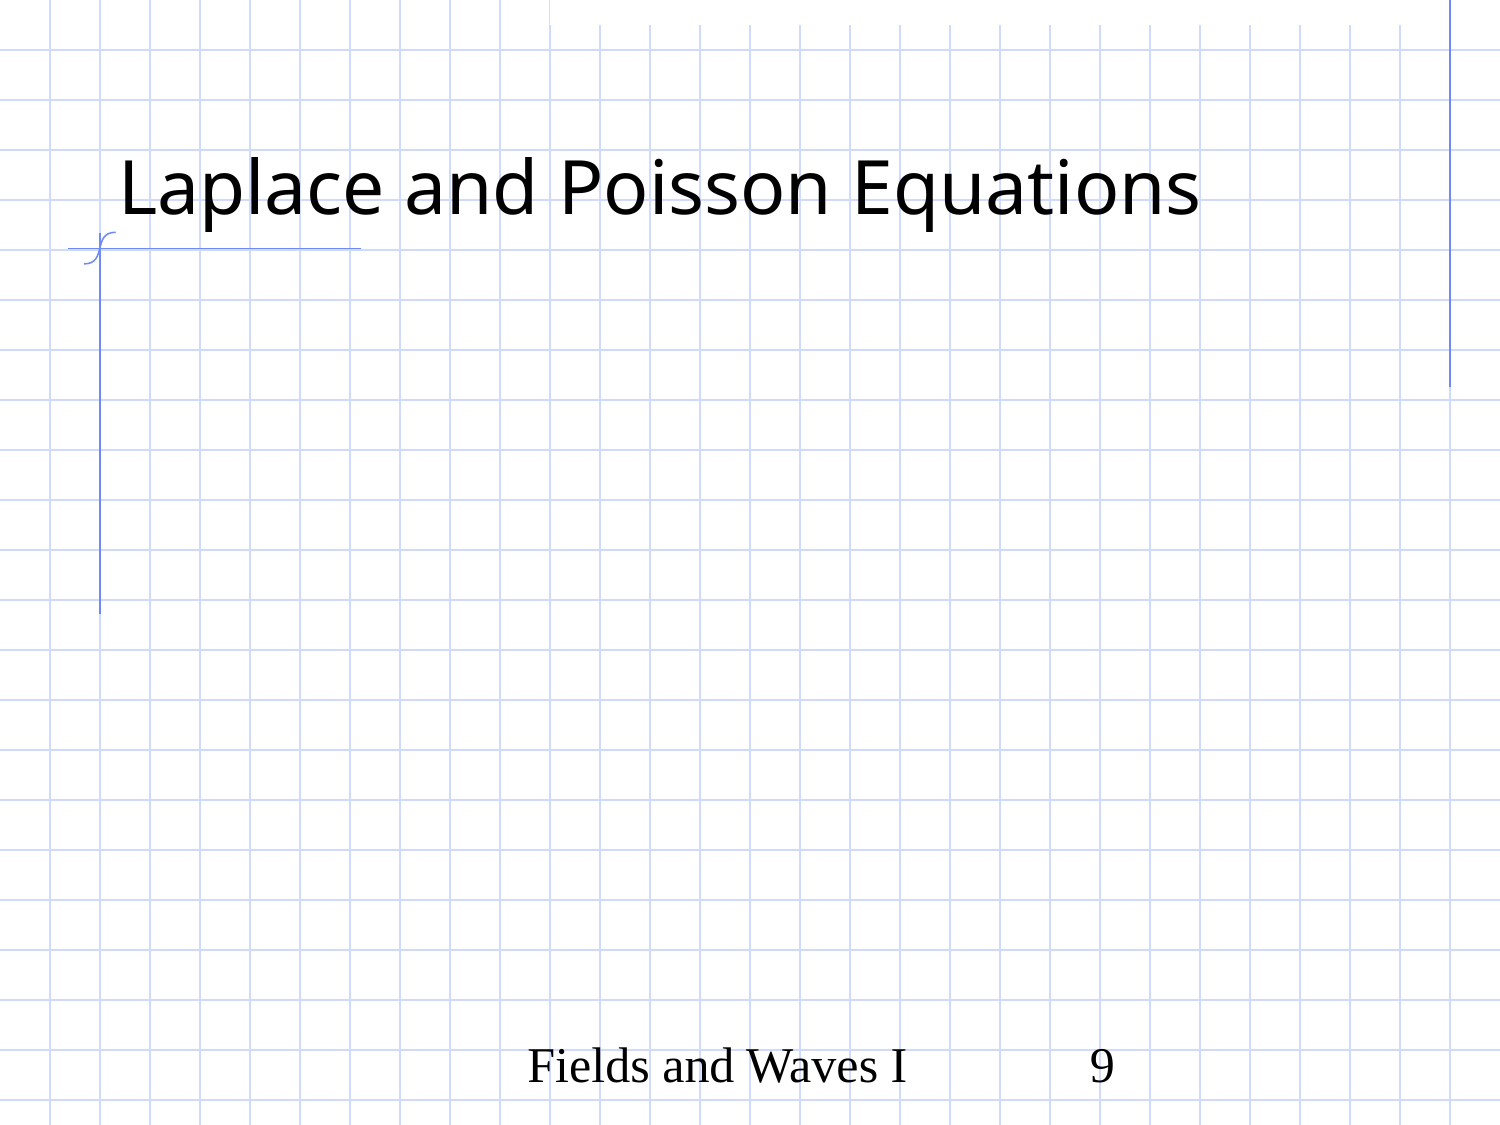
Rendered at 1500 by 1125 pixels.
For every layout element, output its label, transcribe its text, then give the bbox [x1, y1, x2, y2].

slide_number 9 [1074, 1025, 1388, 1100]
title Laplace and Poisson Equations [103, 149, 1320, 237]
footer Fields and Waves I [512, 1025, 988, 1100]
